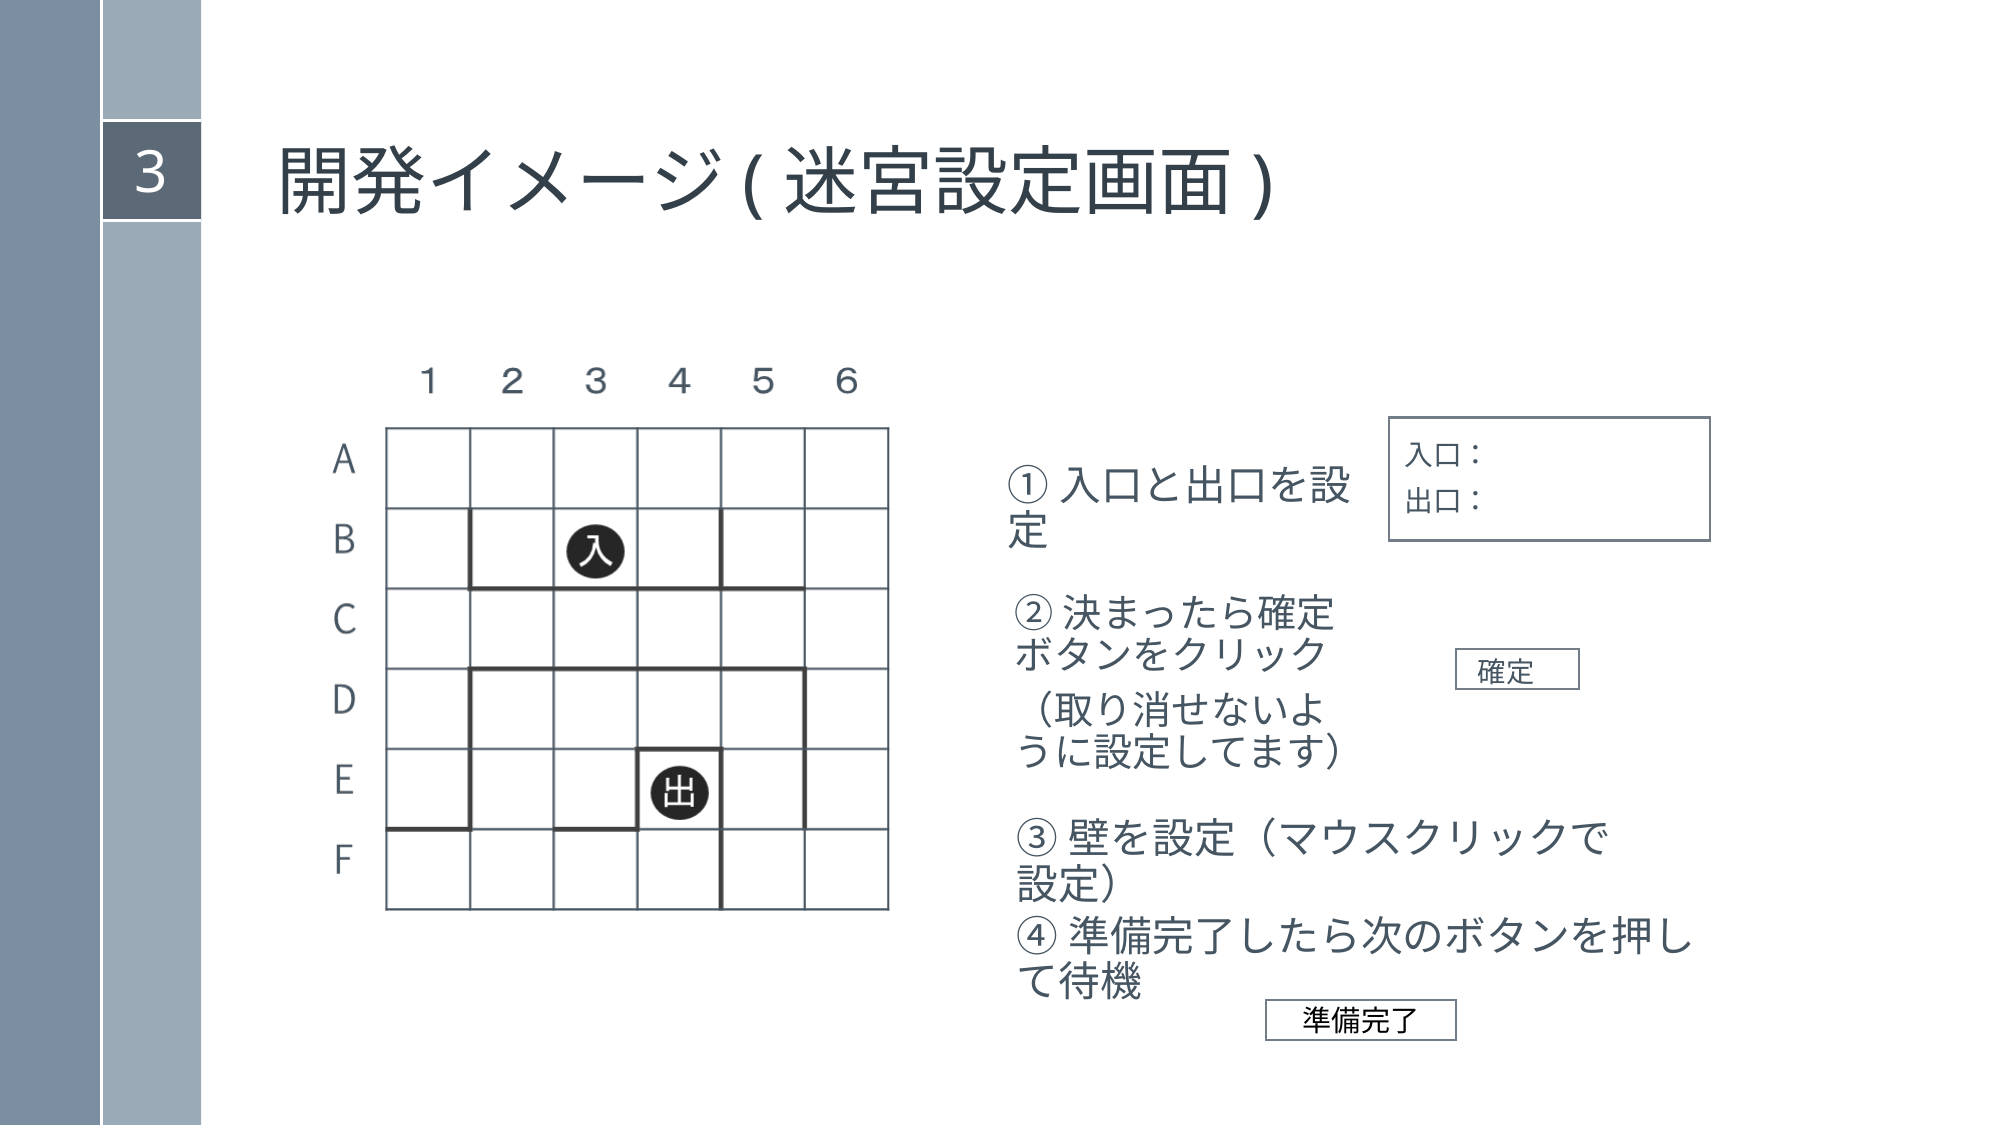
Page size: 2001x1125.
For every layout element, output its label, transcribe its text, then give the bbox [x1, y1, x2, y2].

text_box ②決まったら確定ボタンをクリック （取り消せないように設定してます） [999, 586, 1381, 787]
text_box ③壁を設定（マウスクリックで設定） [1001, 810, 1644, 907]
text_box 入口： [1389, 432, 1644, 478]
text_box 確定 [1462, 651, 1571, 698]
text_box ④準備完了したら次のボタンを押して待機 [1001, 907, 1739, 1014]
title 開発イメージ(迷宮設定画面) [261, 29, 1867, 233]
text_box 出口： [1389, 478, 1644, 525]
text_box 準備完了 [1265, 999, 1457, 1041]
text_box [1388, 416, 1711, 542]
picture [302, 342, 891, 913]
text_box ①入口と出口を設定 [992, 456, 1381, 563]
text_box [1455, 648, 1580, 690]
